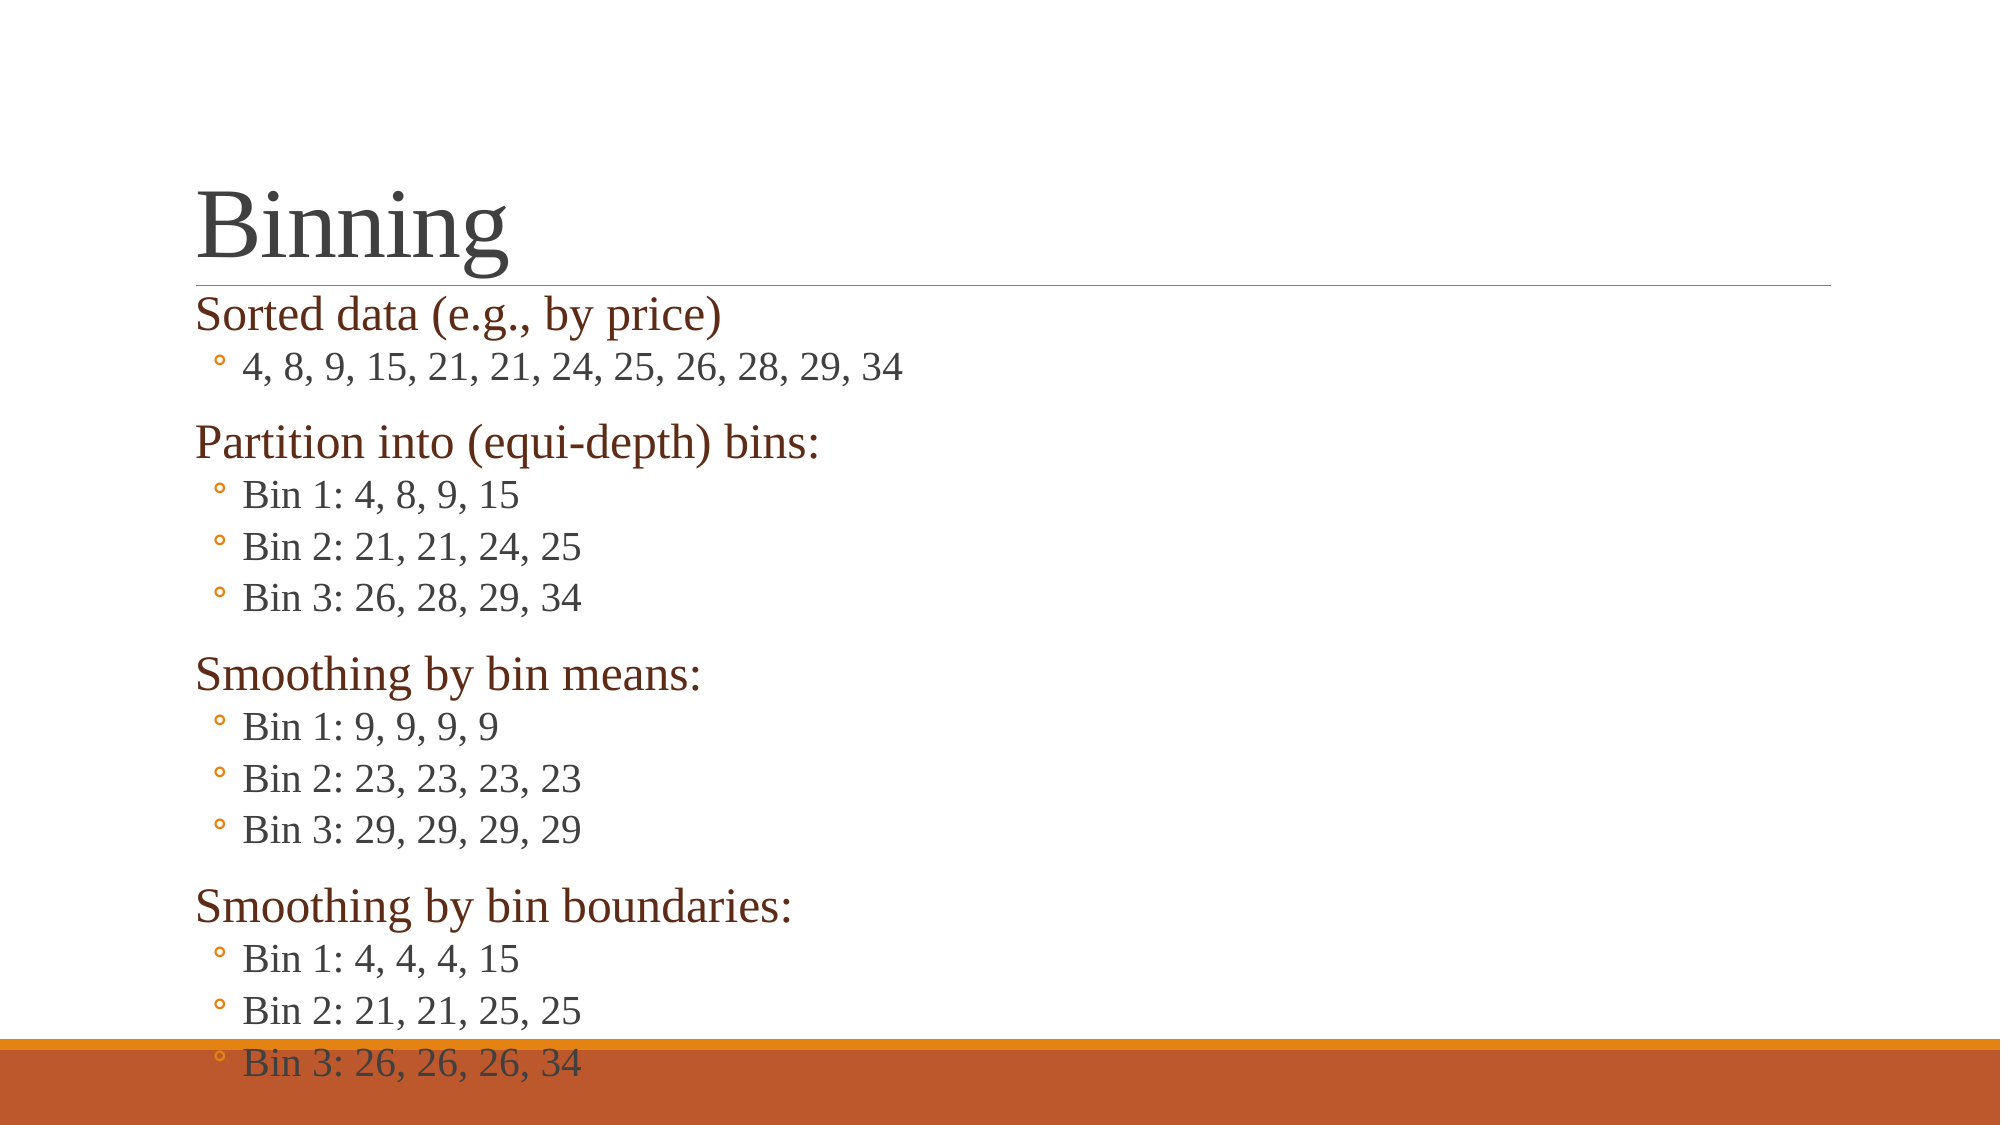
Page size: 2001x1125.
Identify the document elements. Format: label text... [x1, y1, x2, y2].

title Binning [180, 47, 1830, 285]
list Sorted data (e.g., by price) 4, 8, 9, 15, 21, 21, 24, 25, 26, 28, 29, 34 Partition into (equi-depth) bins: Bin 1: 4, 8, 9, 15 Bin 2: 21, 21, 24, 25 Bin 3: 26, 28, 29, 34 Smoothing by bin means: Bin 1: 9, 9, 9, 9 Bin 2: 23, 23, 23, 23 Bin 3: 29, 29, 29, 29 Smoothing by bin boundaries: Bin 1: 4, 4, 4, 15 Bin 2: 21, 21, 25, 25 Bin 3: 26, 26, 26, 34 [180, 285, 1830, 1100]
